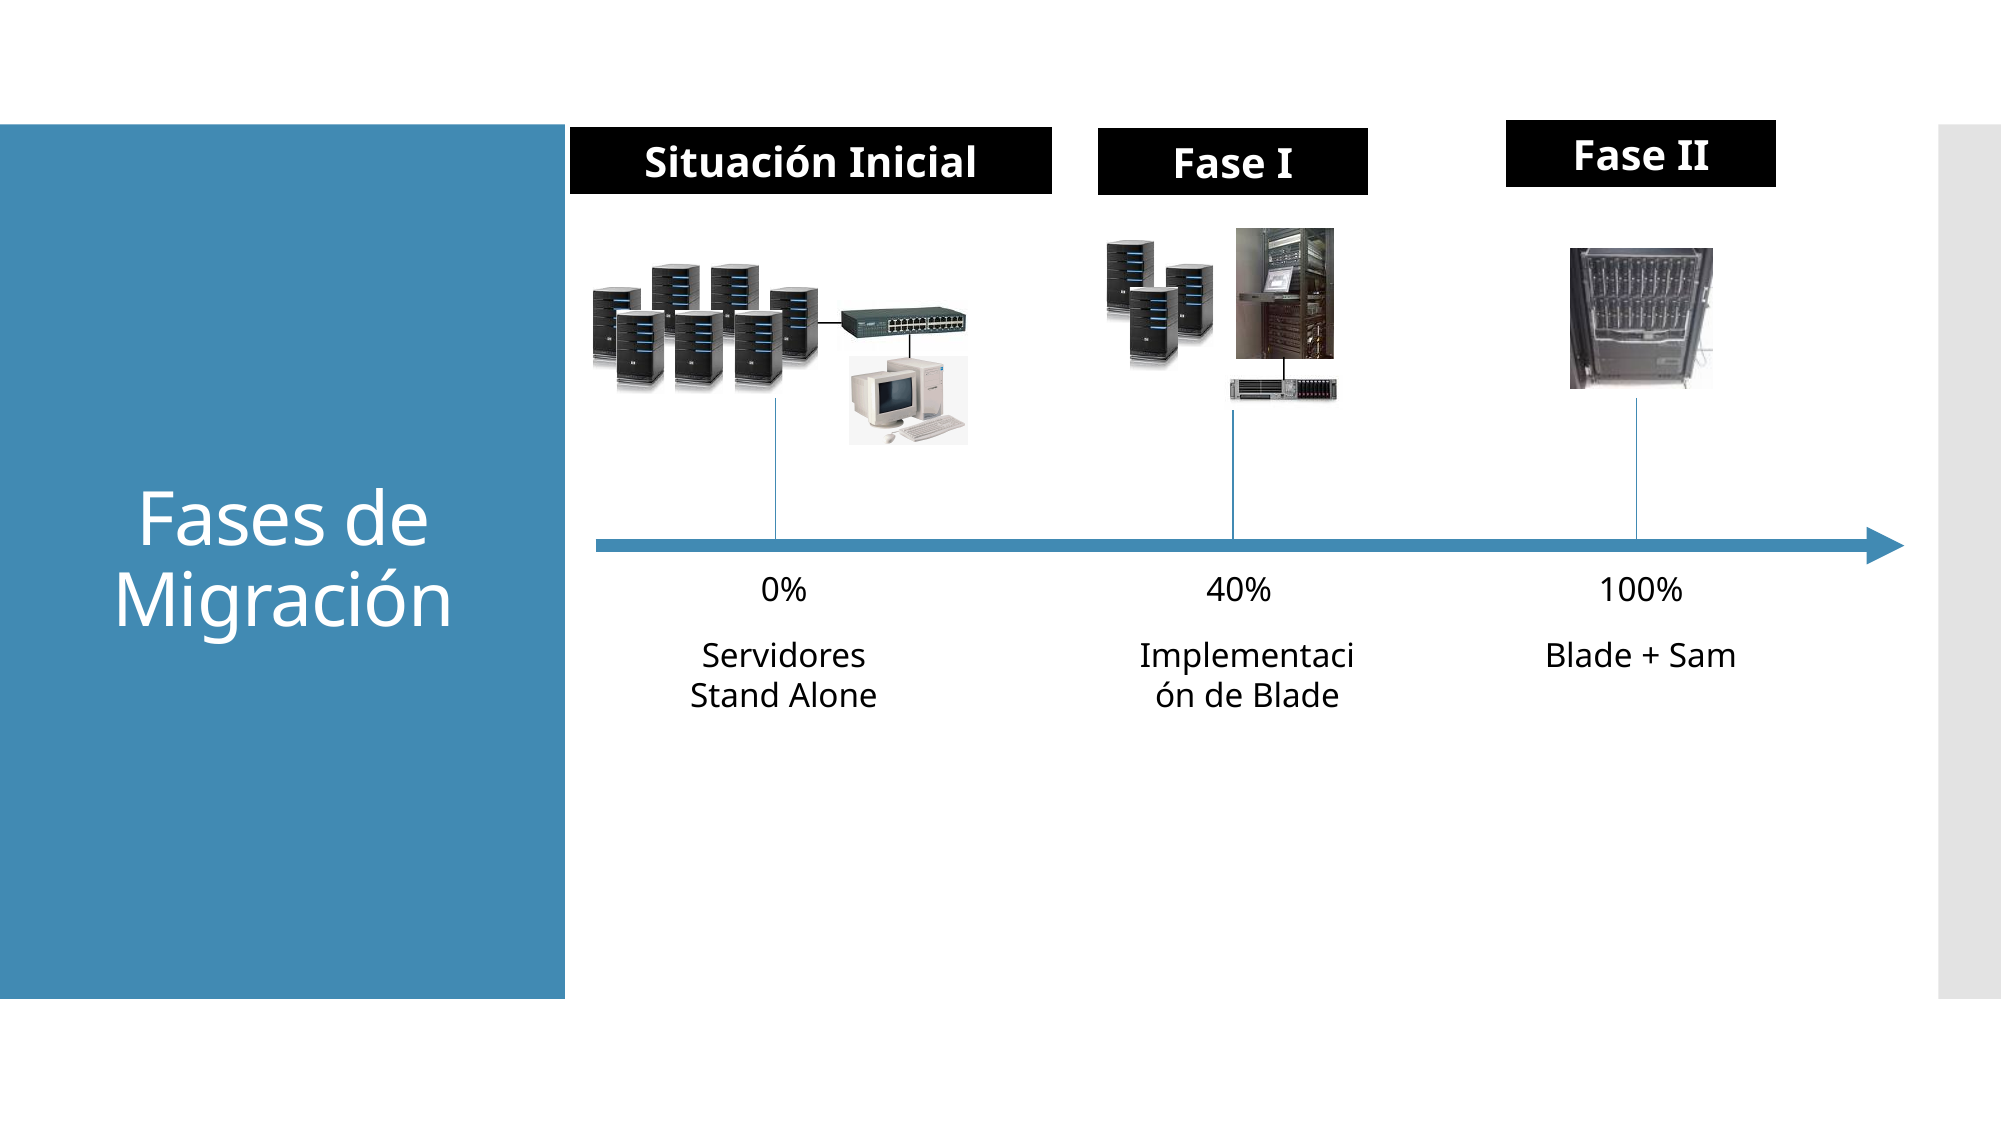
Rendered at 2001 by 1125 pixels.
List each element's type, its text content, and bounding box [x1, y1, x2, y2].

title Fases de Migración [41, 184, 525, 940]
text_box Fase I [1097, 127, 1369, 196]
text_box 100% [1522, 558, 1760, 617]
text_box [1105, 228, 1343, 410]
text_box Blade + Sam [1522, 624, 1760, 683]
text_box Situación Inicial [569, 126, 1053, 195]
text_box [592, 263, 968, 445]
picture [1570, 248, 1713, 390]
text_box 0% [665, 558, 903, 617]
text_box 40% [1121, 558, 1358, 617]
text_box Fase II [1505, 119, 1777, 188]
text_box Implementación de Blade [1114, 624, 1381, 723]
text_box Servidores Stand Alone [665, 624, 903, 723]
